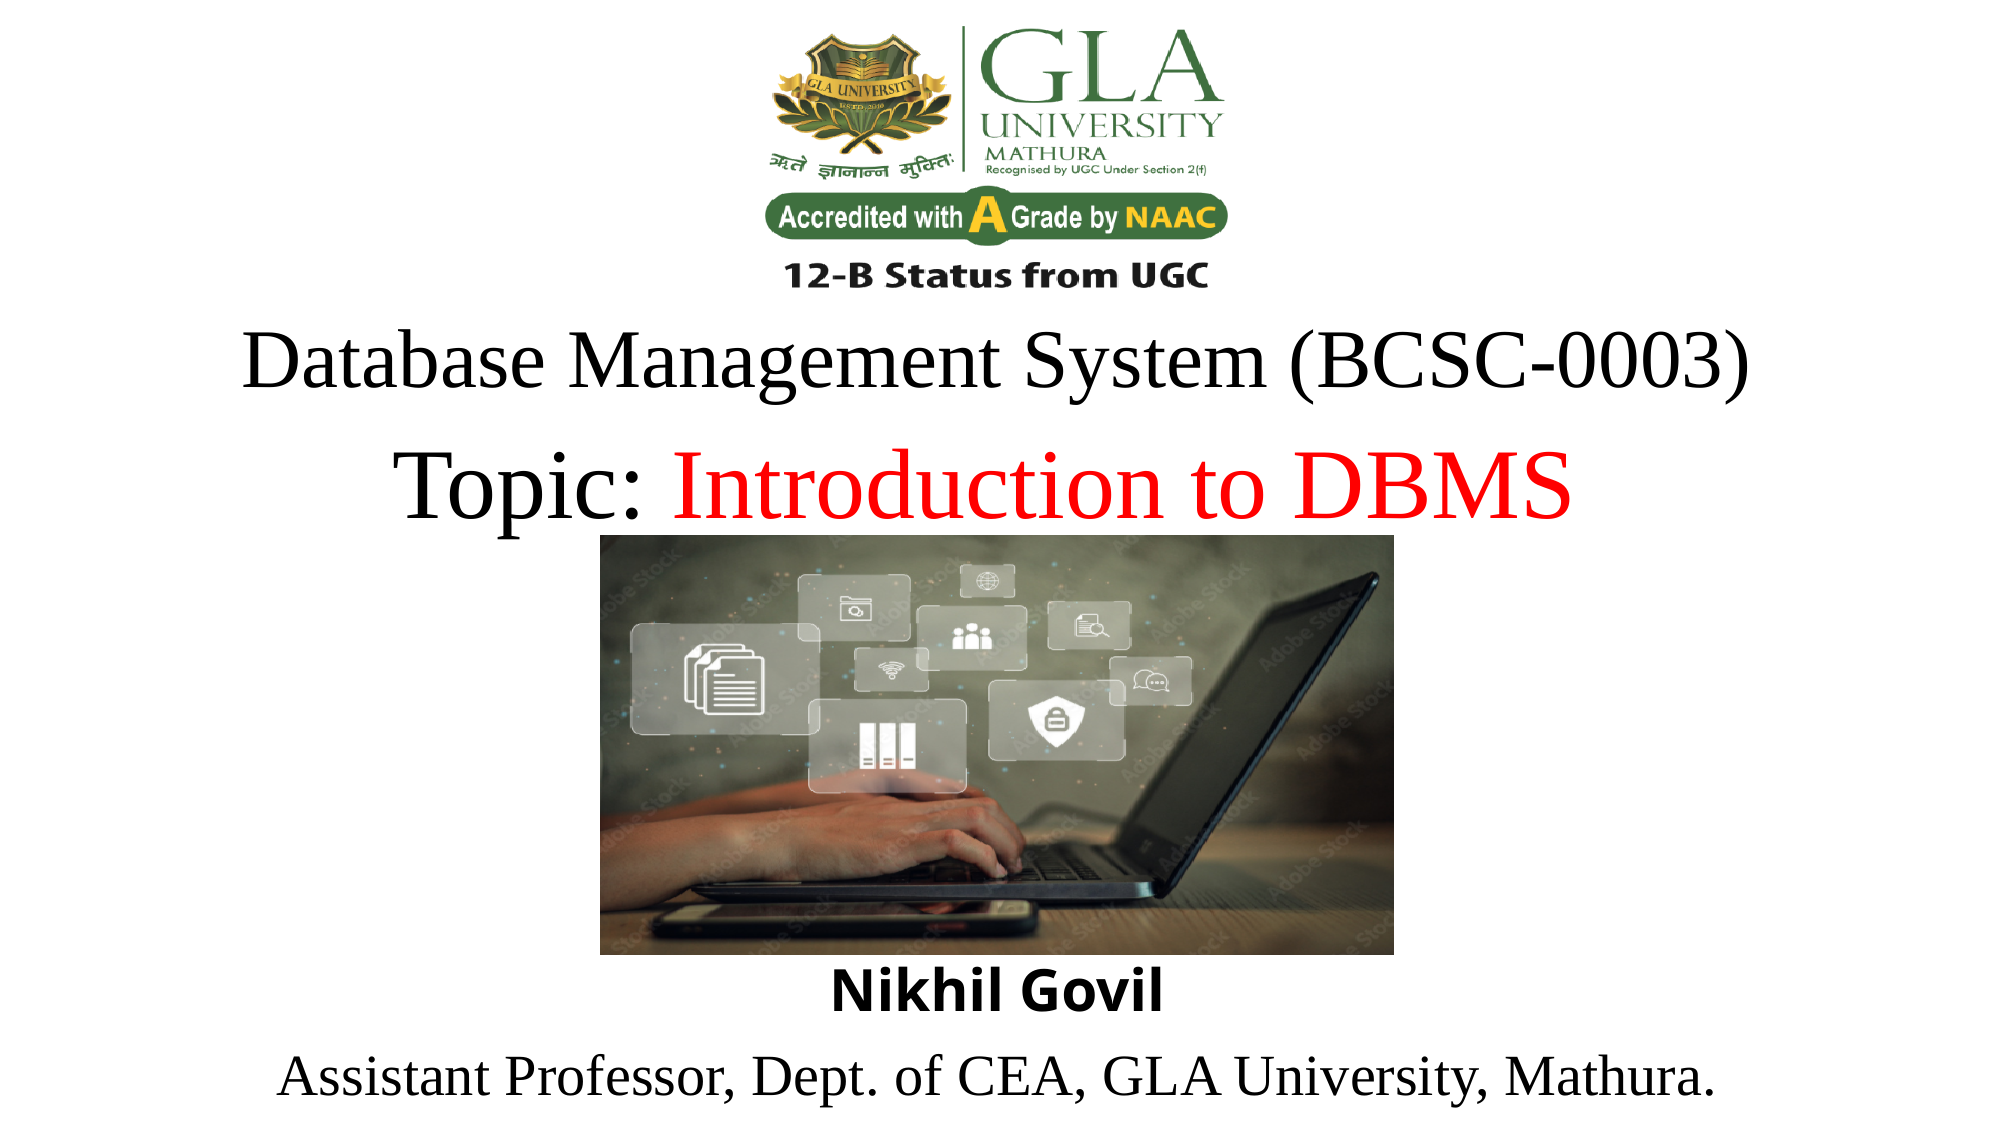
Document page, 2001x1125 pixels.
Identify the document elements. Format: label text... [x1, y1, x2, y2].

text_box Database Management System (BCSC-0003) [94, 308, 1900, 423]
picture [600, 535, 1394, 955]
subtitle Topic: Introduction to DBMS [64, 425, 1930, 543]
text_box Nikhil Govil Assistant Professor, Dept. of CEA, GLA University, Mathura. [247, 954, 1748, 1106]
picture [753, 16, 1241, 297]
